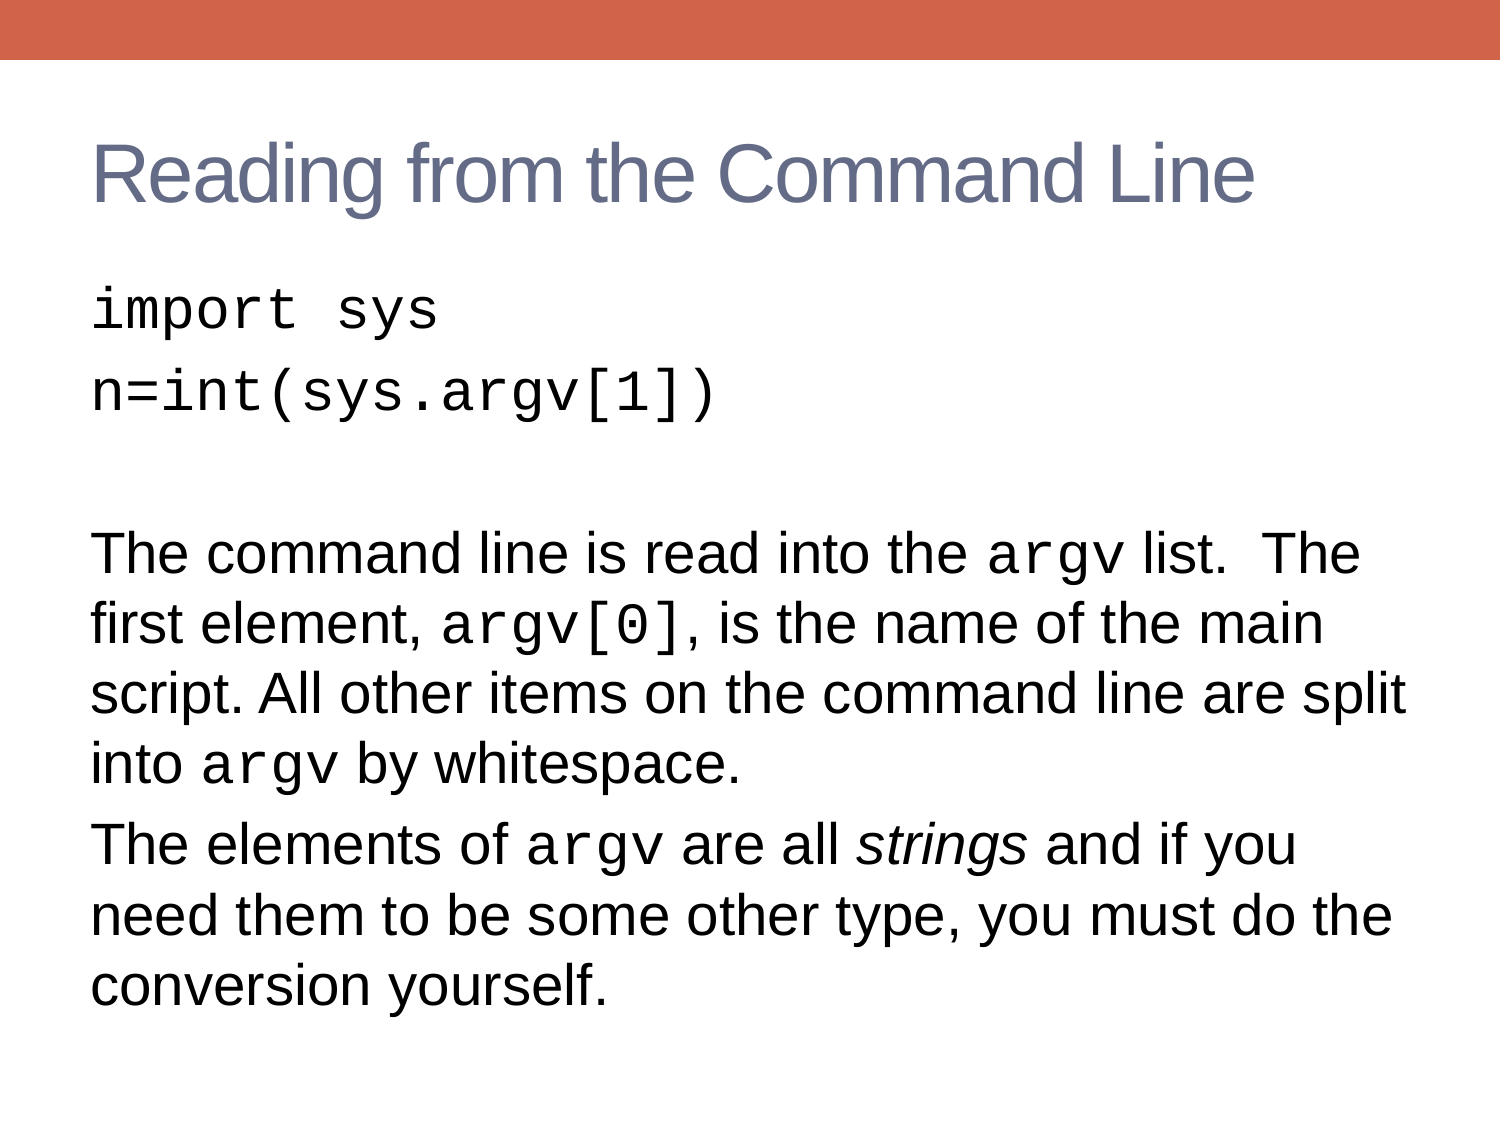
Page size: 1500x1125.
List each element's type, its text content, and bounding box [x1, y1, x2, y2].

list import sys n=int(sys.argv[1]) The command line is read into the argv list. The first element, argv[0], is the name of the main script. All other items on the command line are split into argv by whitespace. The elements of argv are all strings and if you need them to be some other type, you must do the conversion yourself. [75, 262, 1425, 1063]
title Reading from the Command Line [75, 87, 1425, 250]
